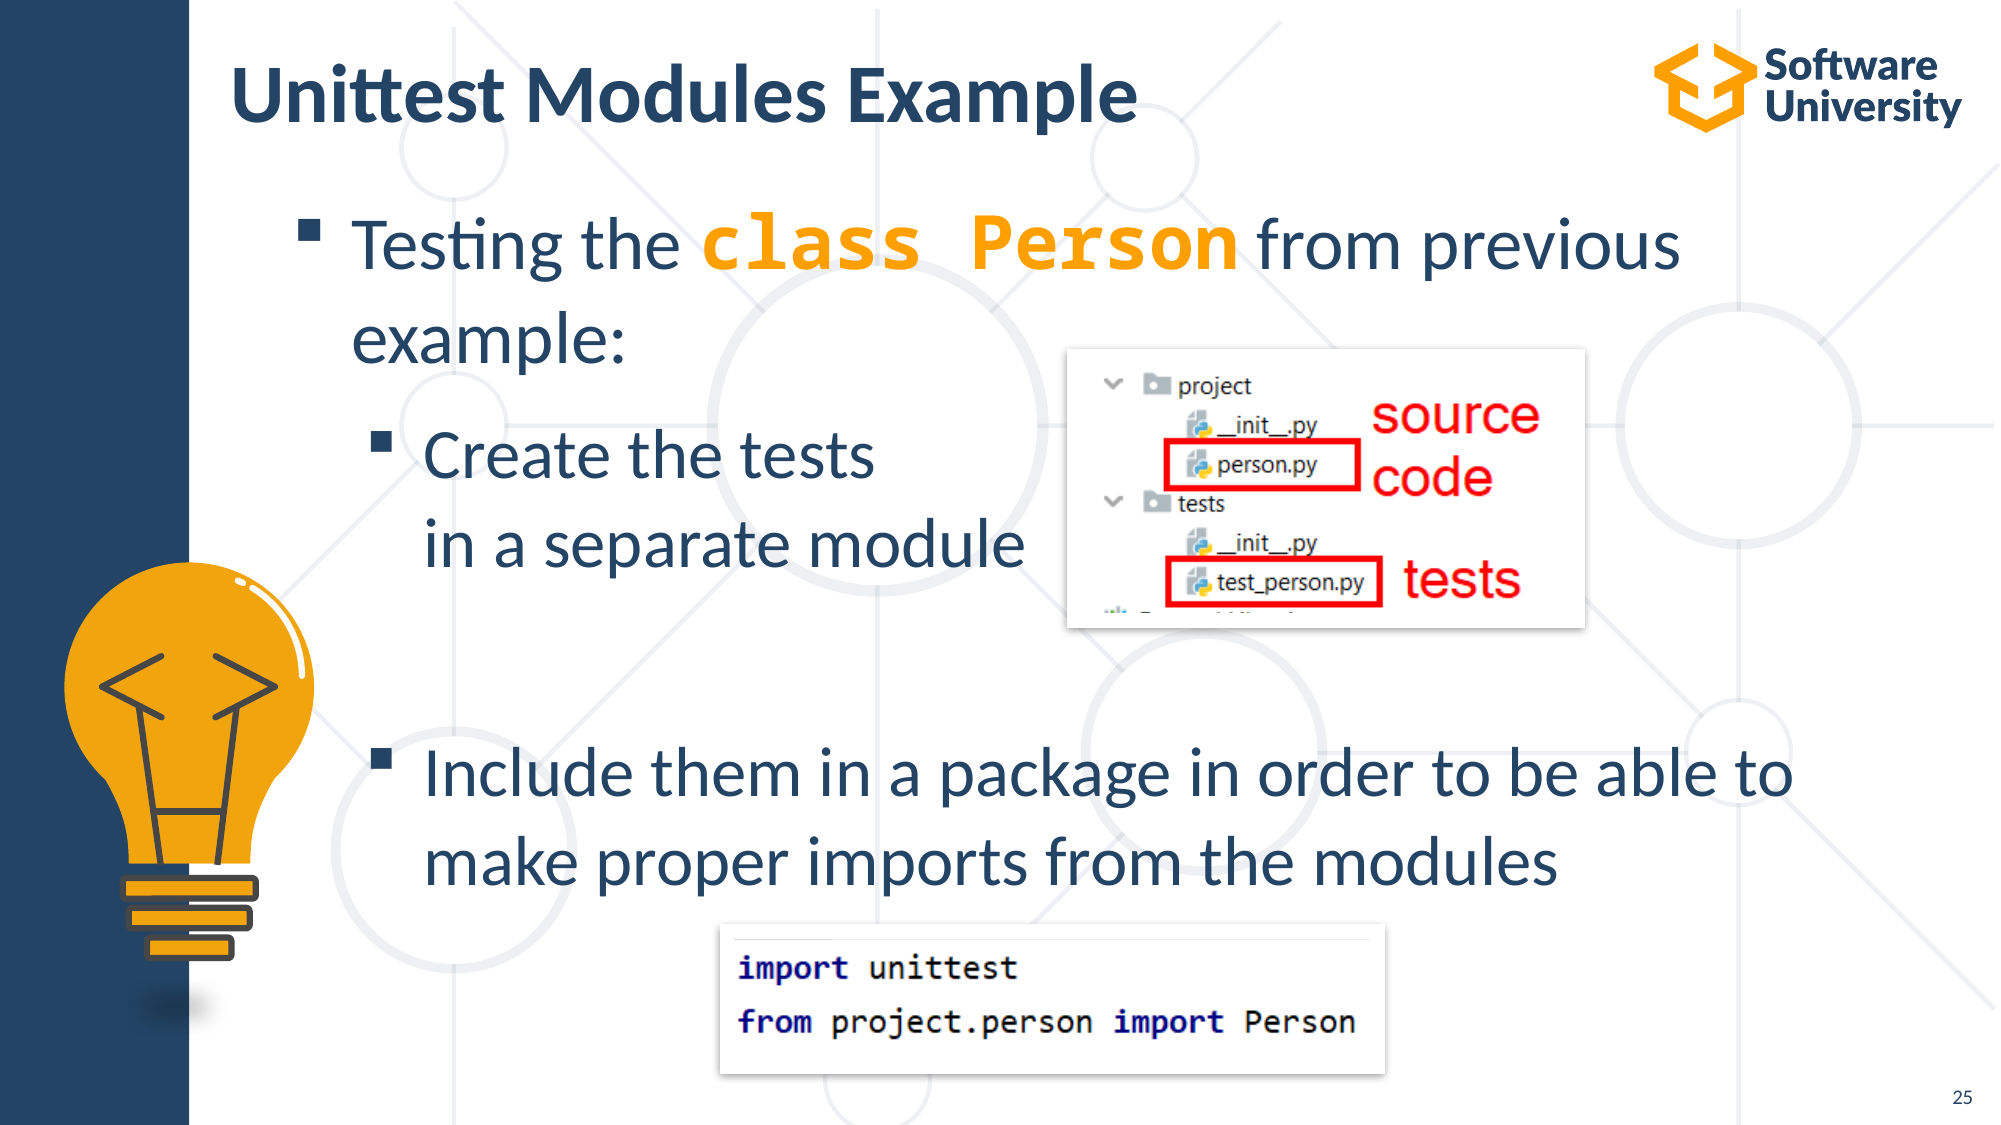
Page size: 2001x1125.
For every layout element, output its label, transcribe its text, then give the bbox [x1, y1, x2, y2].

picture [1080, 362, 1571, 614]
slide_number 25 [1927, 1067, 1989, 1117]
list Testing the class Person from previous example: Create the tests in a separate module Include them in a package in order to be able to make proper imports from the modules [274, 183, 1945, 1087]
title Unittest Modules Example [212, 16, 1628, 162]
picture [733, 938, 1371, 1060]
picture [1641, 31, 1973, 145]
